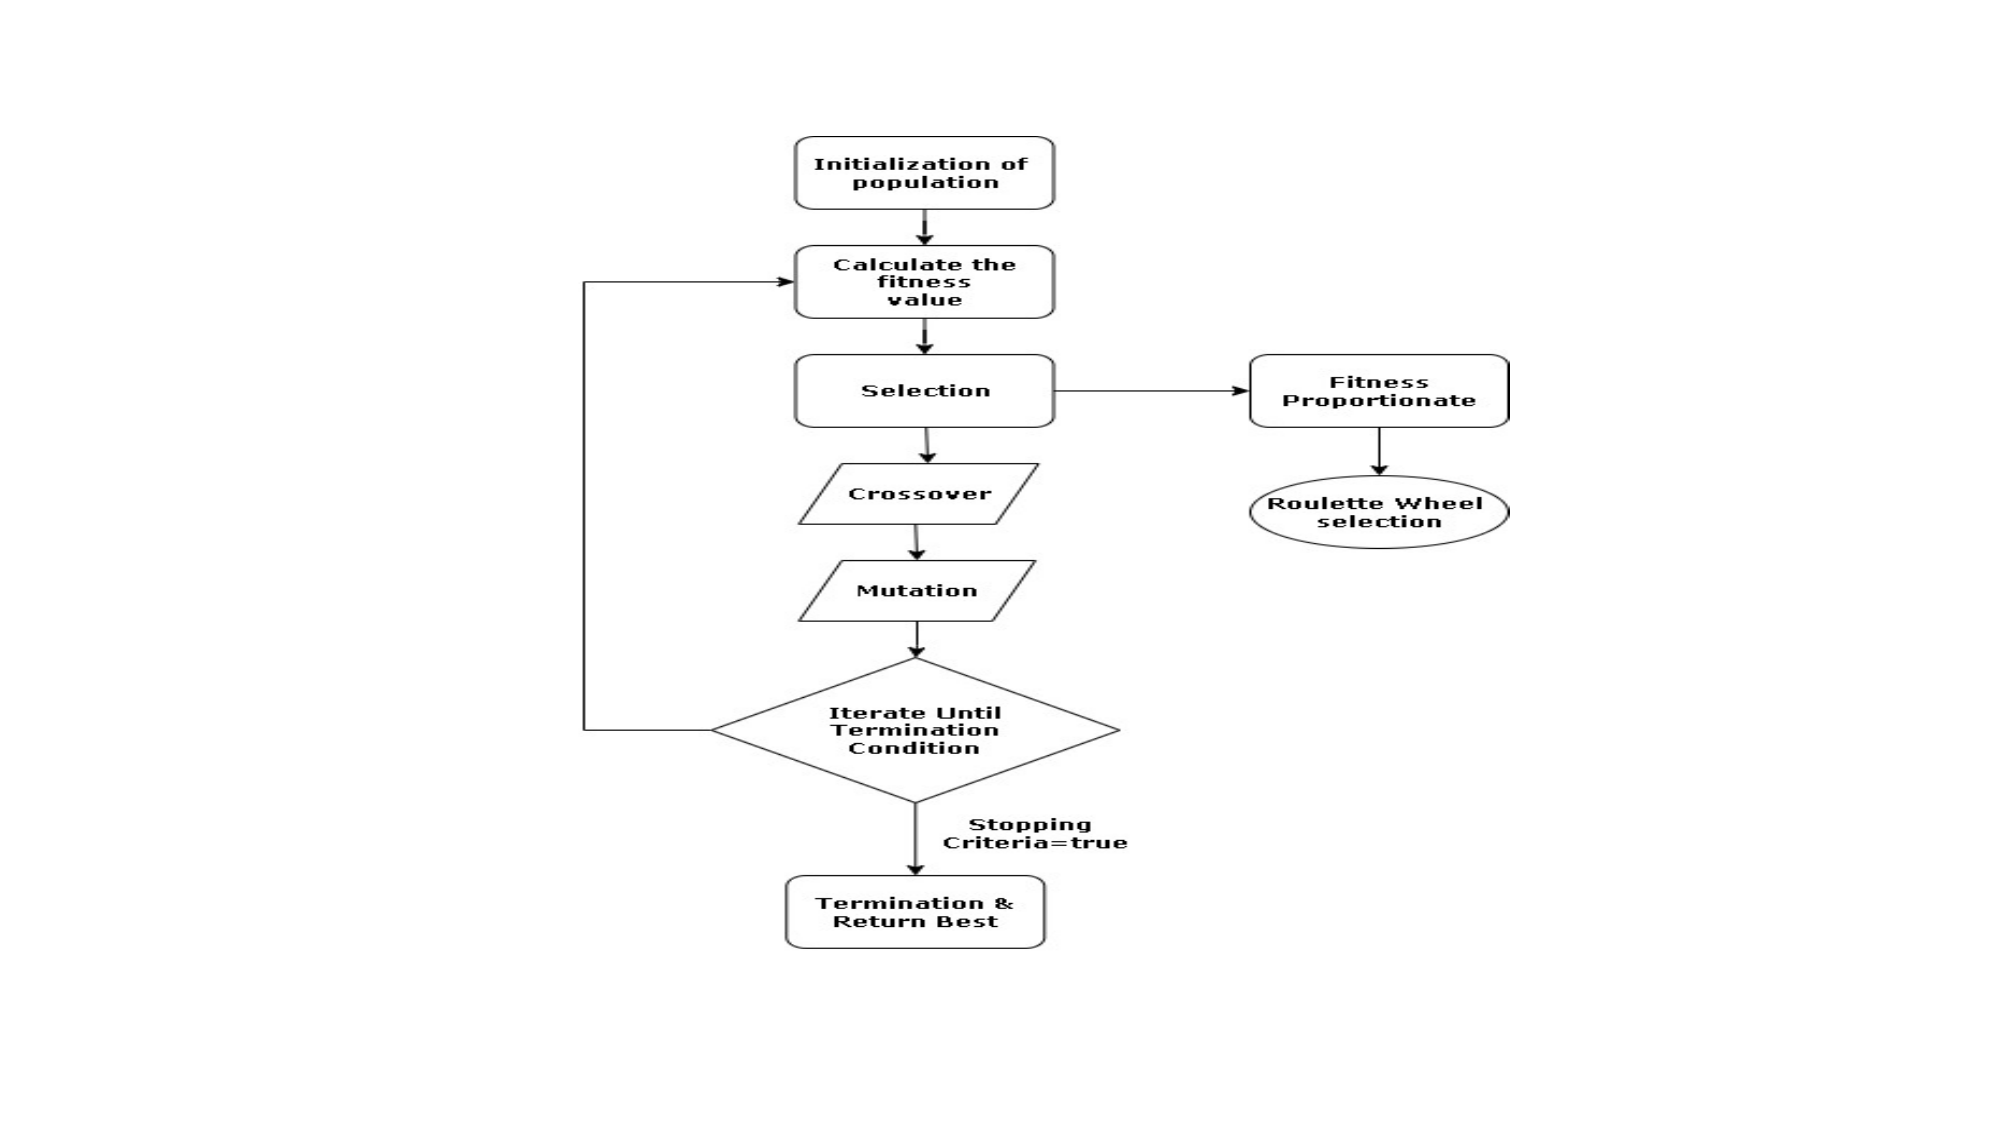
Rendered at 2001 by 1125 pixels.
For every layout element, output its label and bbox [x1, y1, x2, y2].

list [427, 43, 1633, 1062]
